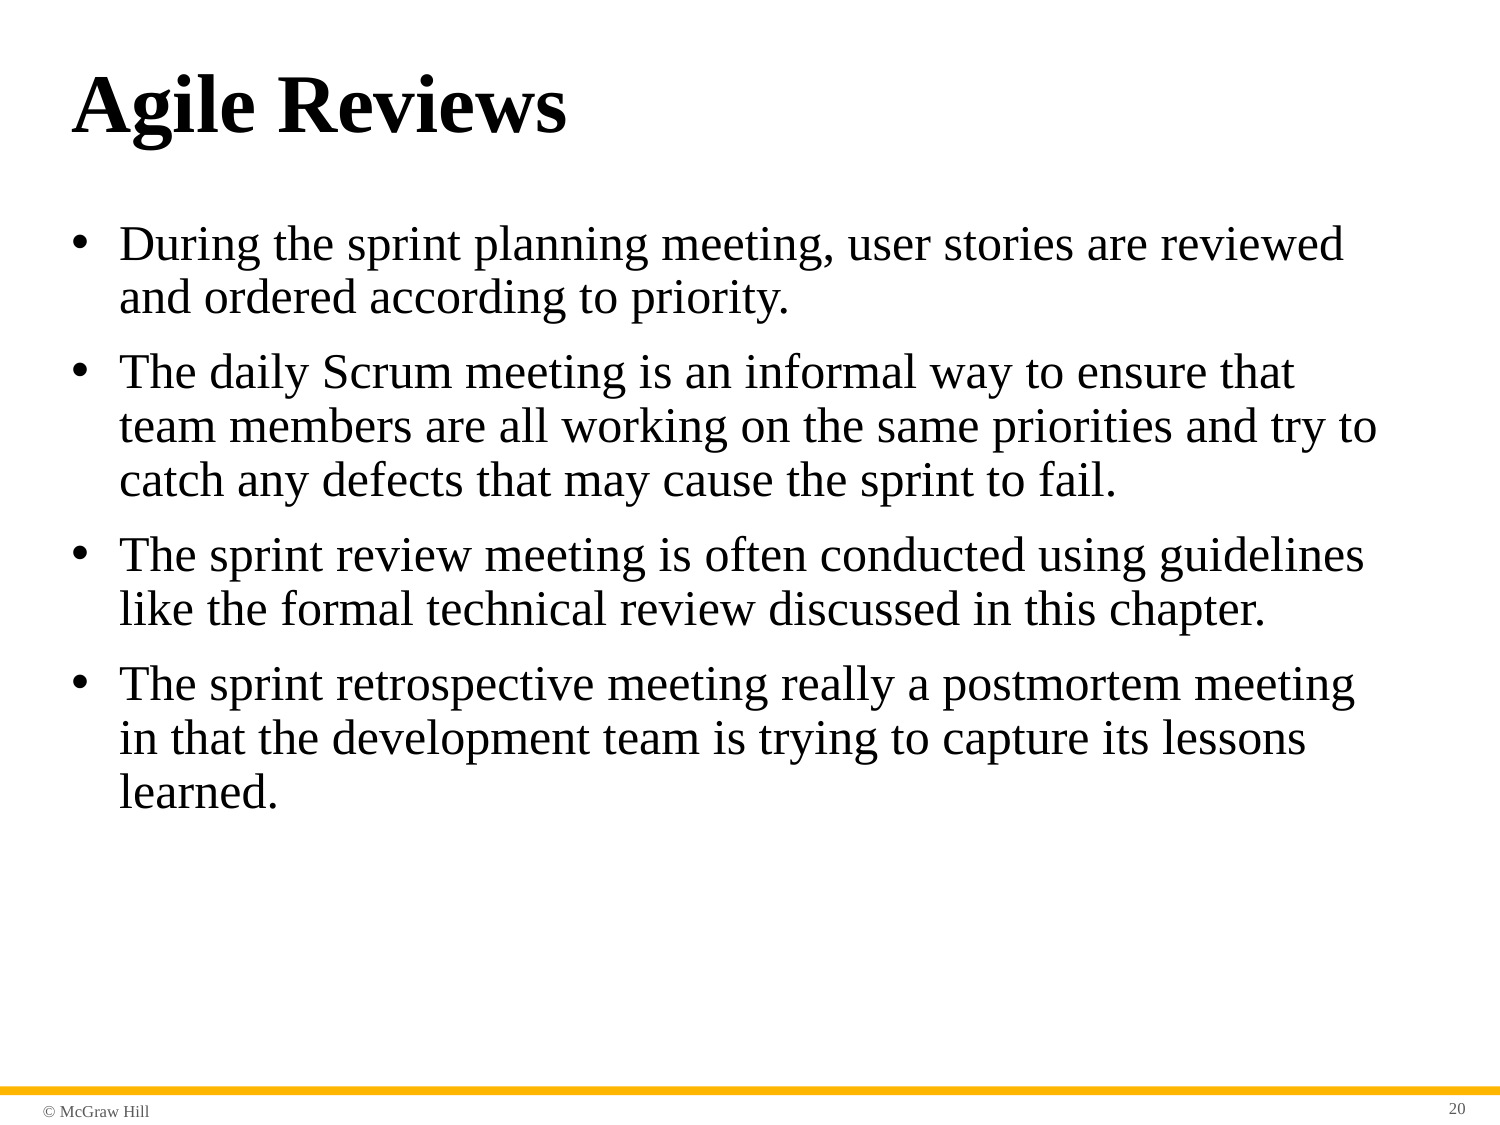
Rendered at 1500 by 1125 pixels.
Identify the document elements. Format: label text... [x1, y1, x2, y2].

title Agile Reviews [56, 50, 1444, 162]
slide_number 20 [1415, 1094, 1474, 1122]
list During the sprint planning meeting, user stories are reviewed and ordered according to priority. The daily Scrum meeting is an informal way to ensure that team members are all working on the same priorities and try to catch any defects that may cause the sprint to fail. The sprint review meeting is often conducted using guidelines like the formal technical review discussed in this chapter. The sprint retrospective meeting really a postmortem meeting in that the development team is trying to capture its lessons learned. [56, 209, 1416, 881]
